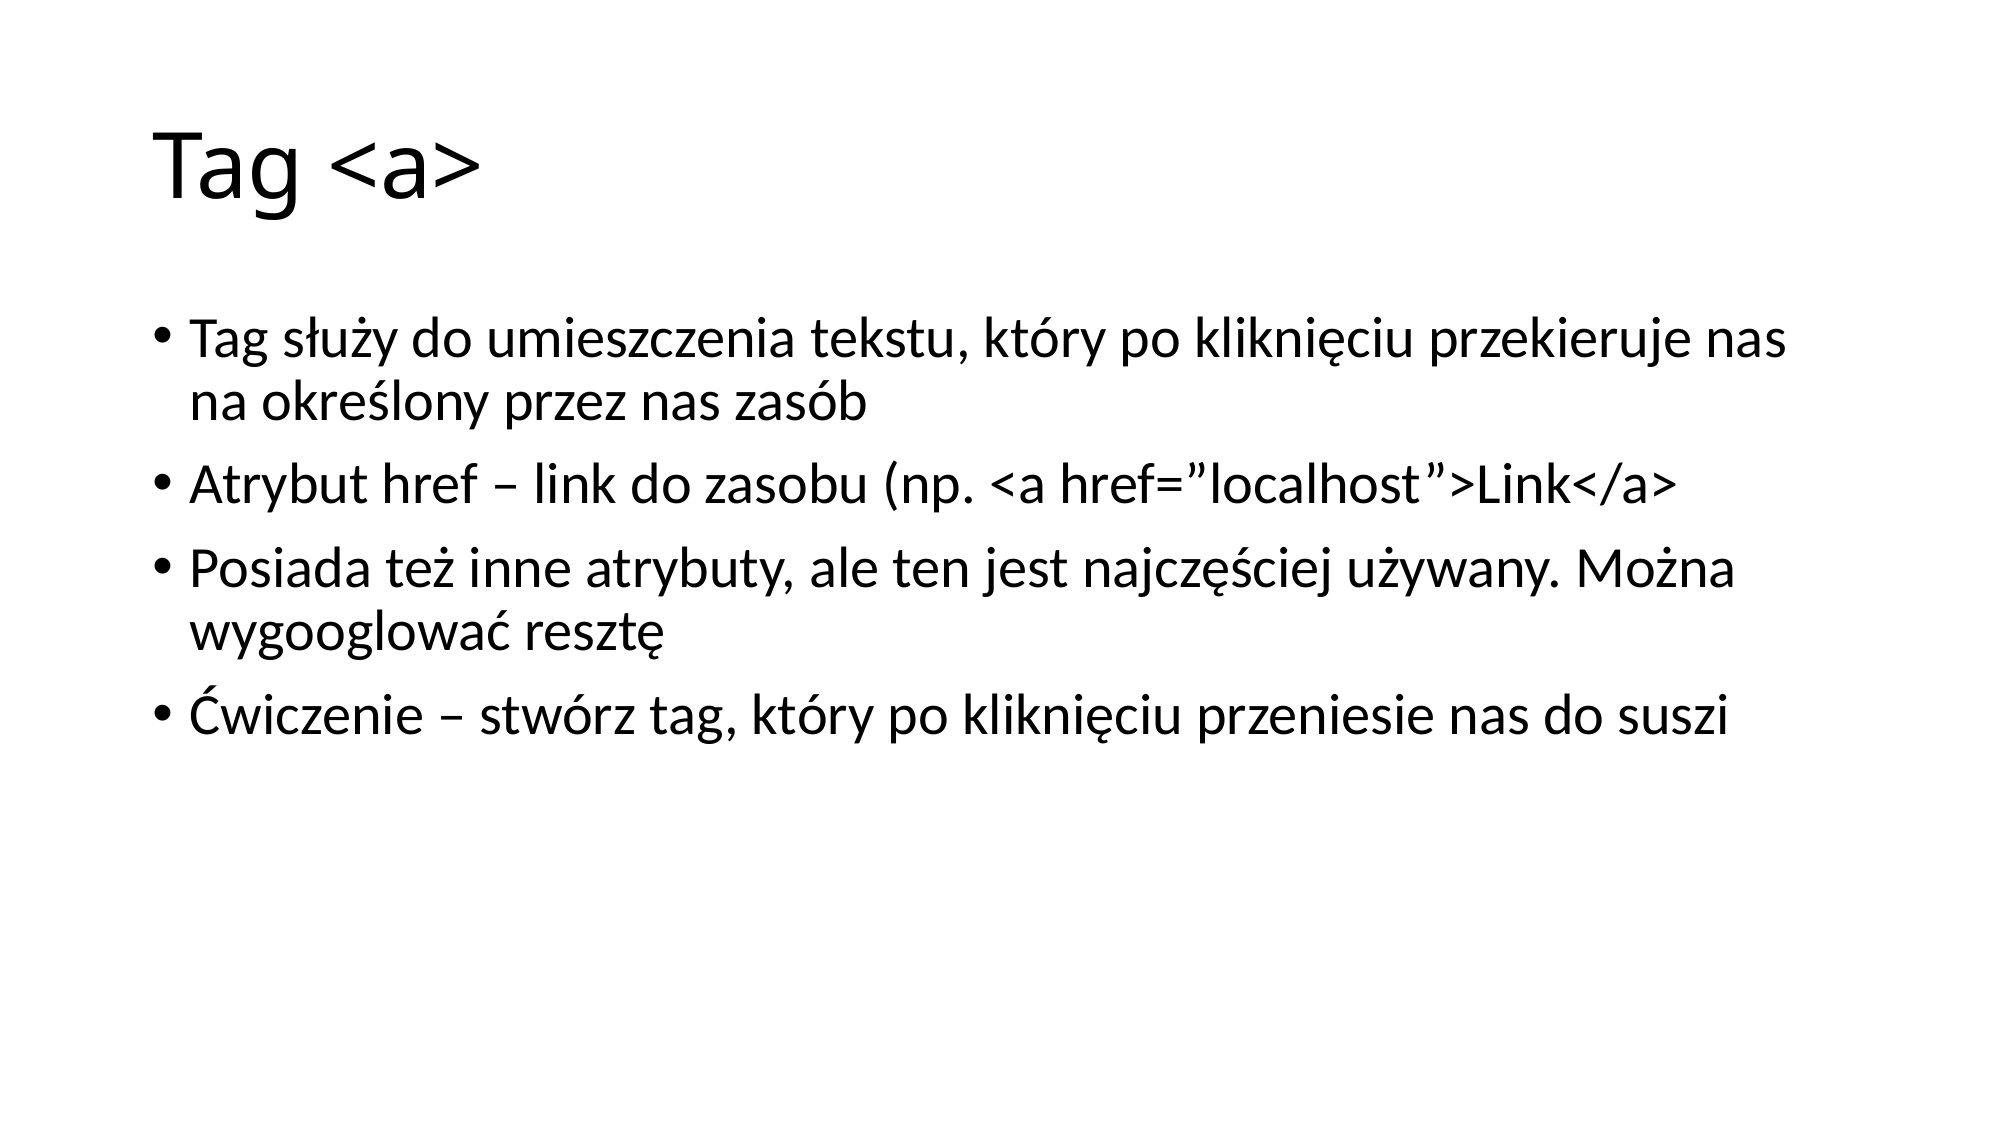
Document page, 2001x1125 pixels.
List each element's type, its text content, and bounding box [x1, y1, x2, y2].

title Tag <a> [137, 59, 1863, 278]
list Tag służy do umieszczenia tekstu, który po kliknięciu przekieruje nas na określony przez nas zasób Atrybut href – link do zasobu (np. <a href=”localhost”>Link</a> Posiada też inne atrybuty, ale ten jest najczęściej używany. Można wygooglować resztę Ćwiczenie – stwórz tag, który po kliknięciu przeniesie nas do suszi [137, 299, 1863, 1014]
